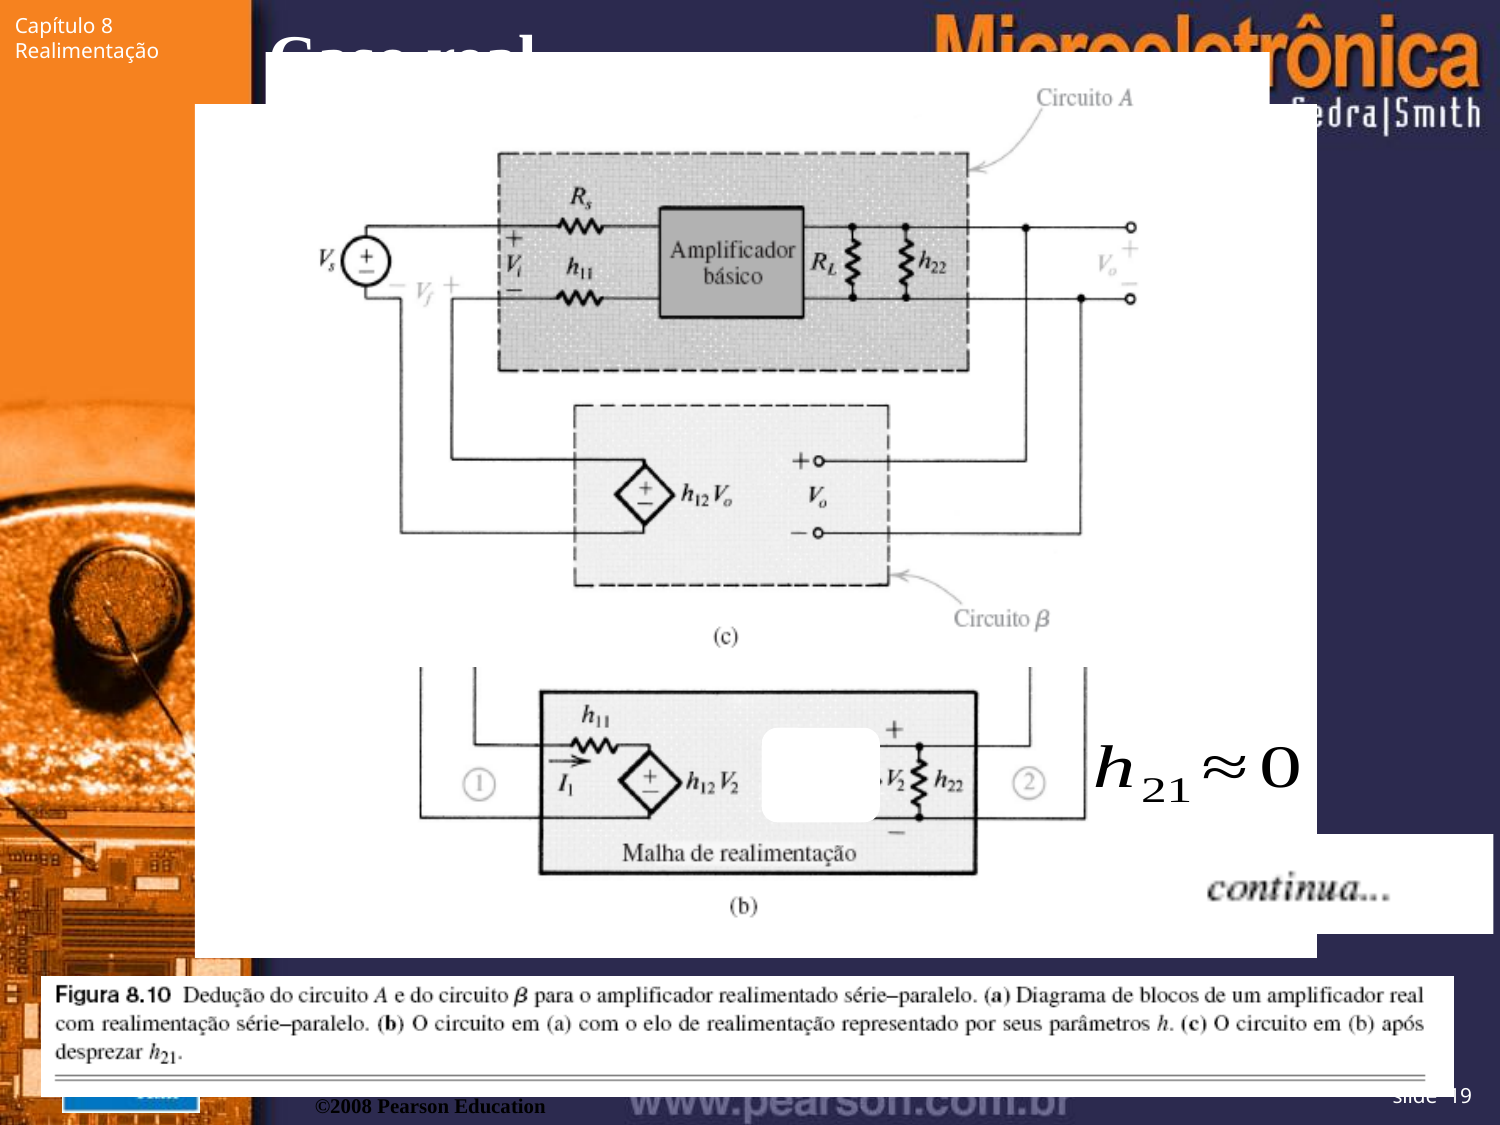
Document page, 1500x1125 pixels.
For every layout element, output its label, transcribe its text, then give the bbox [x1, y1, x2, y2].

text_box Caso real [253, 7, 821, 102]
picture [0, 0, 1500, 1125]
